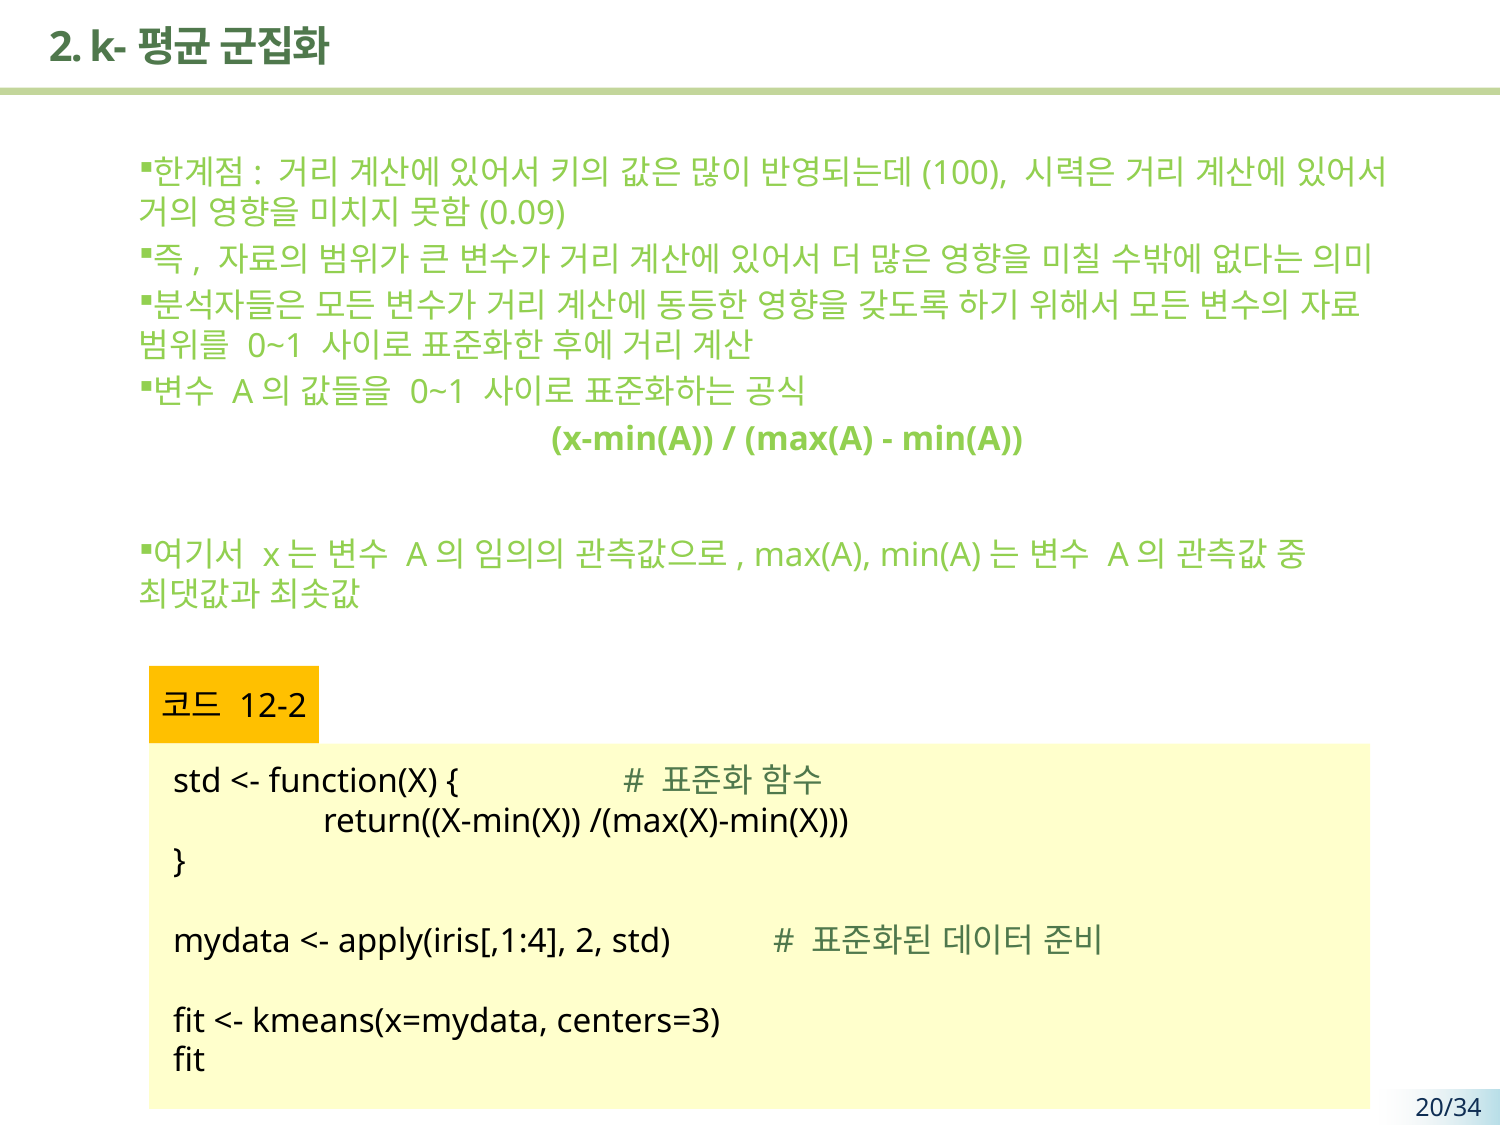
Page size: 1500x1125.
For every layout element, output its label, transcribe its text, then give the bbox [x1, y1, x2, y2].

list 한계점: 거리 계산에 있어서 키의 값은 많이 반영되는데(100), 시력은 거리 계산에 있어서 거의 영향을 미치지 못함(0.09) 즉, 자료의 범위가 큰 변수가 거리 계산에 있어서 더 많은 영향을 미칠 수밖에 없다는 의미 분석자들은 모든 변수가 거리 계산에 동등한 영향을 갖도록 하기 위해서 모든 변수의 자료 범위를 0~1 사이로 표준화한 후에 거리 계산 변수 A의 값들을 0~1 사이로 표준화하는 공식 (x-min(A)) / (max(A) - min(A)) 여기서 x는 변수 A의 임의의 관측값으로, max(A), min(A)는 변수 A의 관측값 중 최댓값과 최솟값 [48, 97, 1452, 1087]
text_box [147, 664, 321, 676]
text_box 코드 12-2 [146, 676, 322, 732]
text_box [147, 732, 321, 741]
title 2. k-평균 군집화 [34, 6, 1312, 84]
text_box std <- function(X) { # 표준화 함수 return((X-min(X)) /(max(X)-min(X))) } mydata <- apply(iris[,1:4], 2, std) # 표준화된 데이터 준비 fit <- kmeans(x=mydata, centers=3) fit [158, 751, 1323, 1086]
text_box [147, 741, 1372, 1111]
